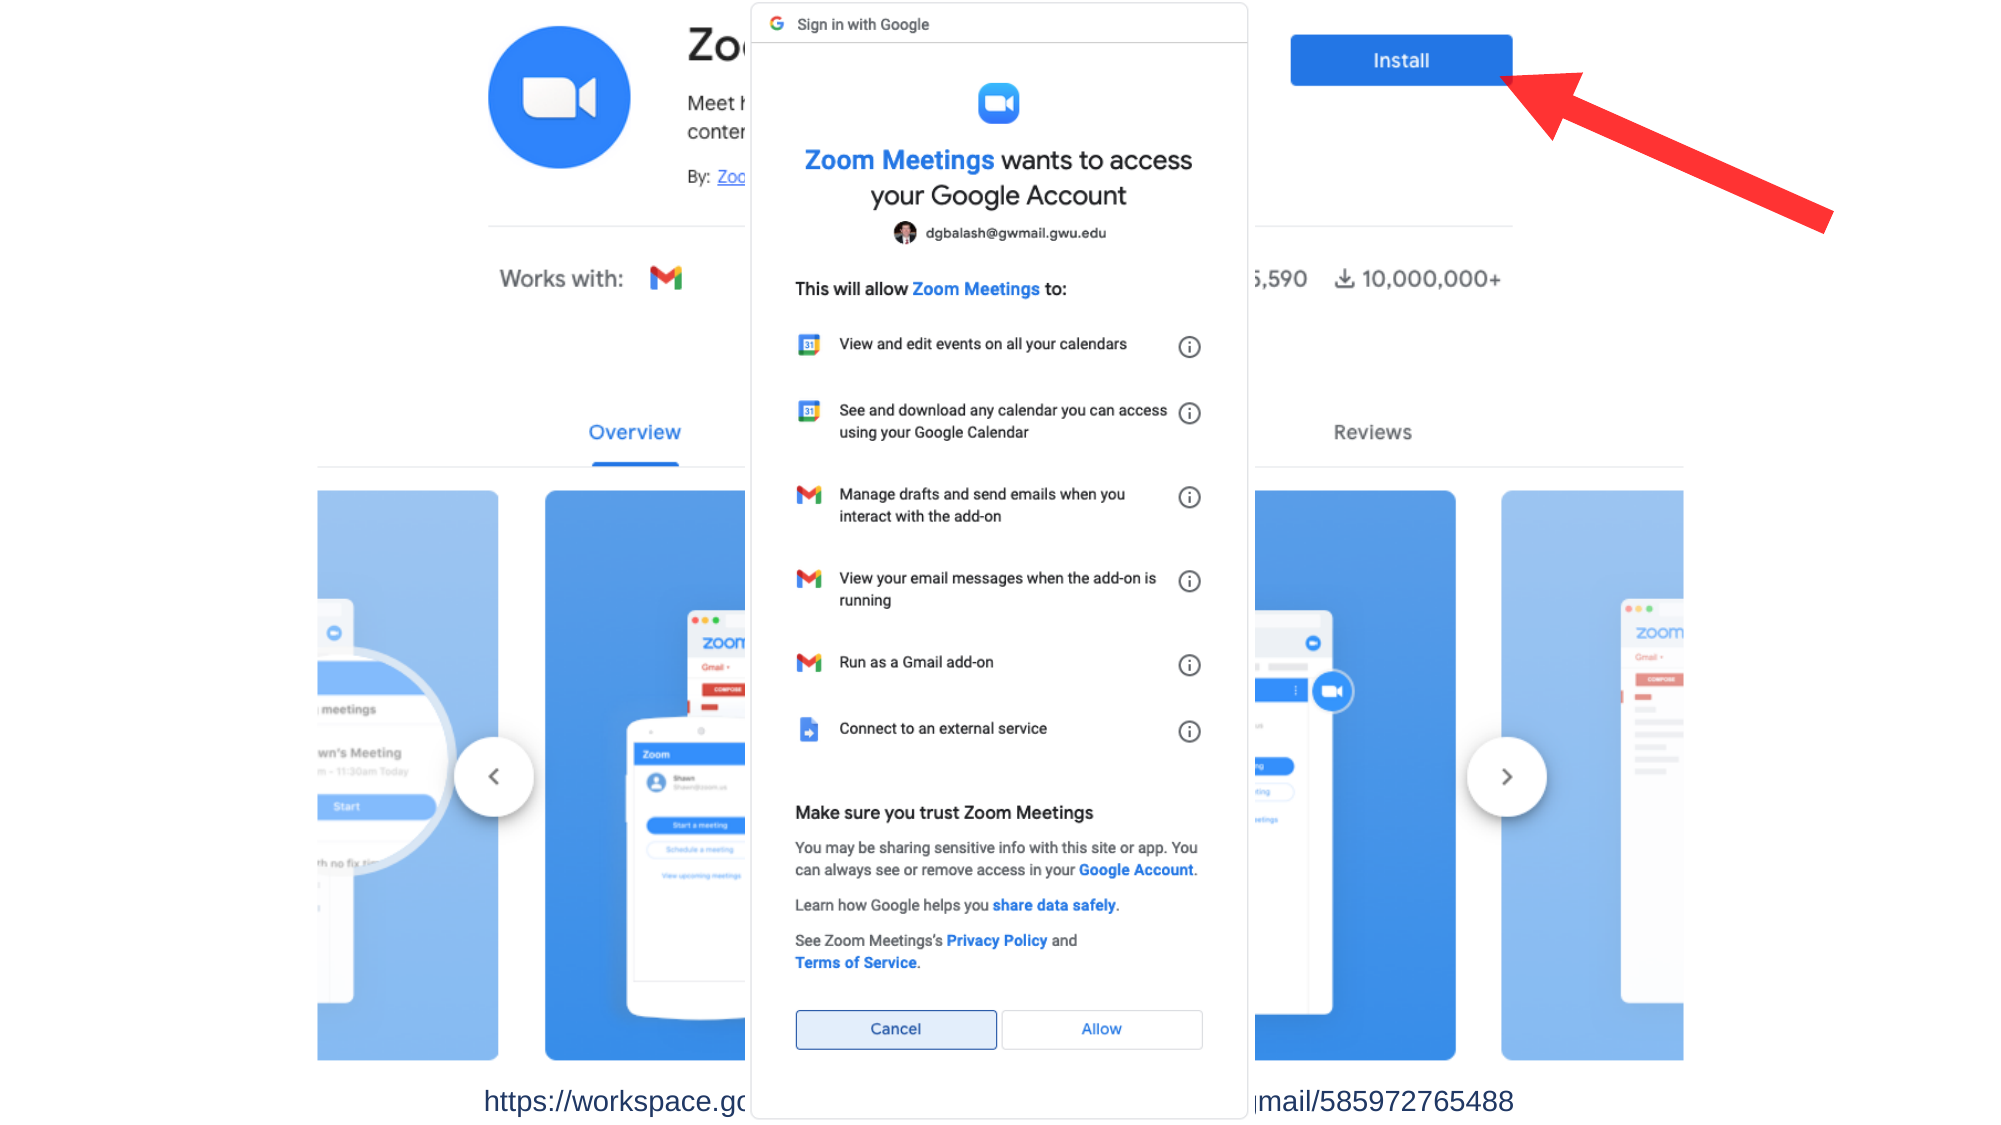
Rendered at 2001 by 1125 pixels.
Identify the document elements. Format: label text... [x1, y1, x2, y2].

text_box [1499, 76, 1829, 223]
picture [312, 0, 1688, 1125]
text_box https://workspace.google.com/marketplace/app/zoom_for_gmail/585972765488 [1255, 1074, 1531, 1125]
text_box https://workspace.google.com/marketplace/app/zoom_for_gmail/585972765488 [468, 1074, 745, 1125]
